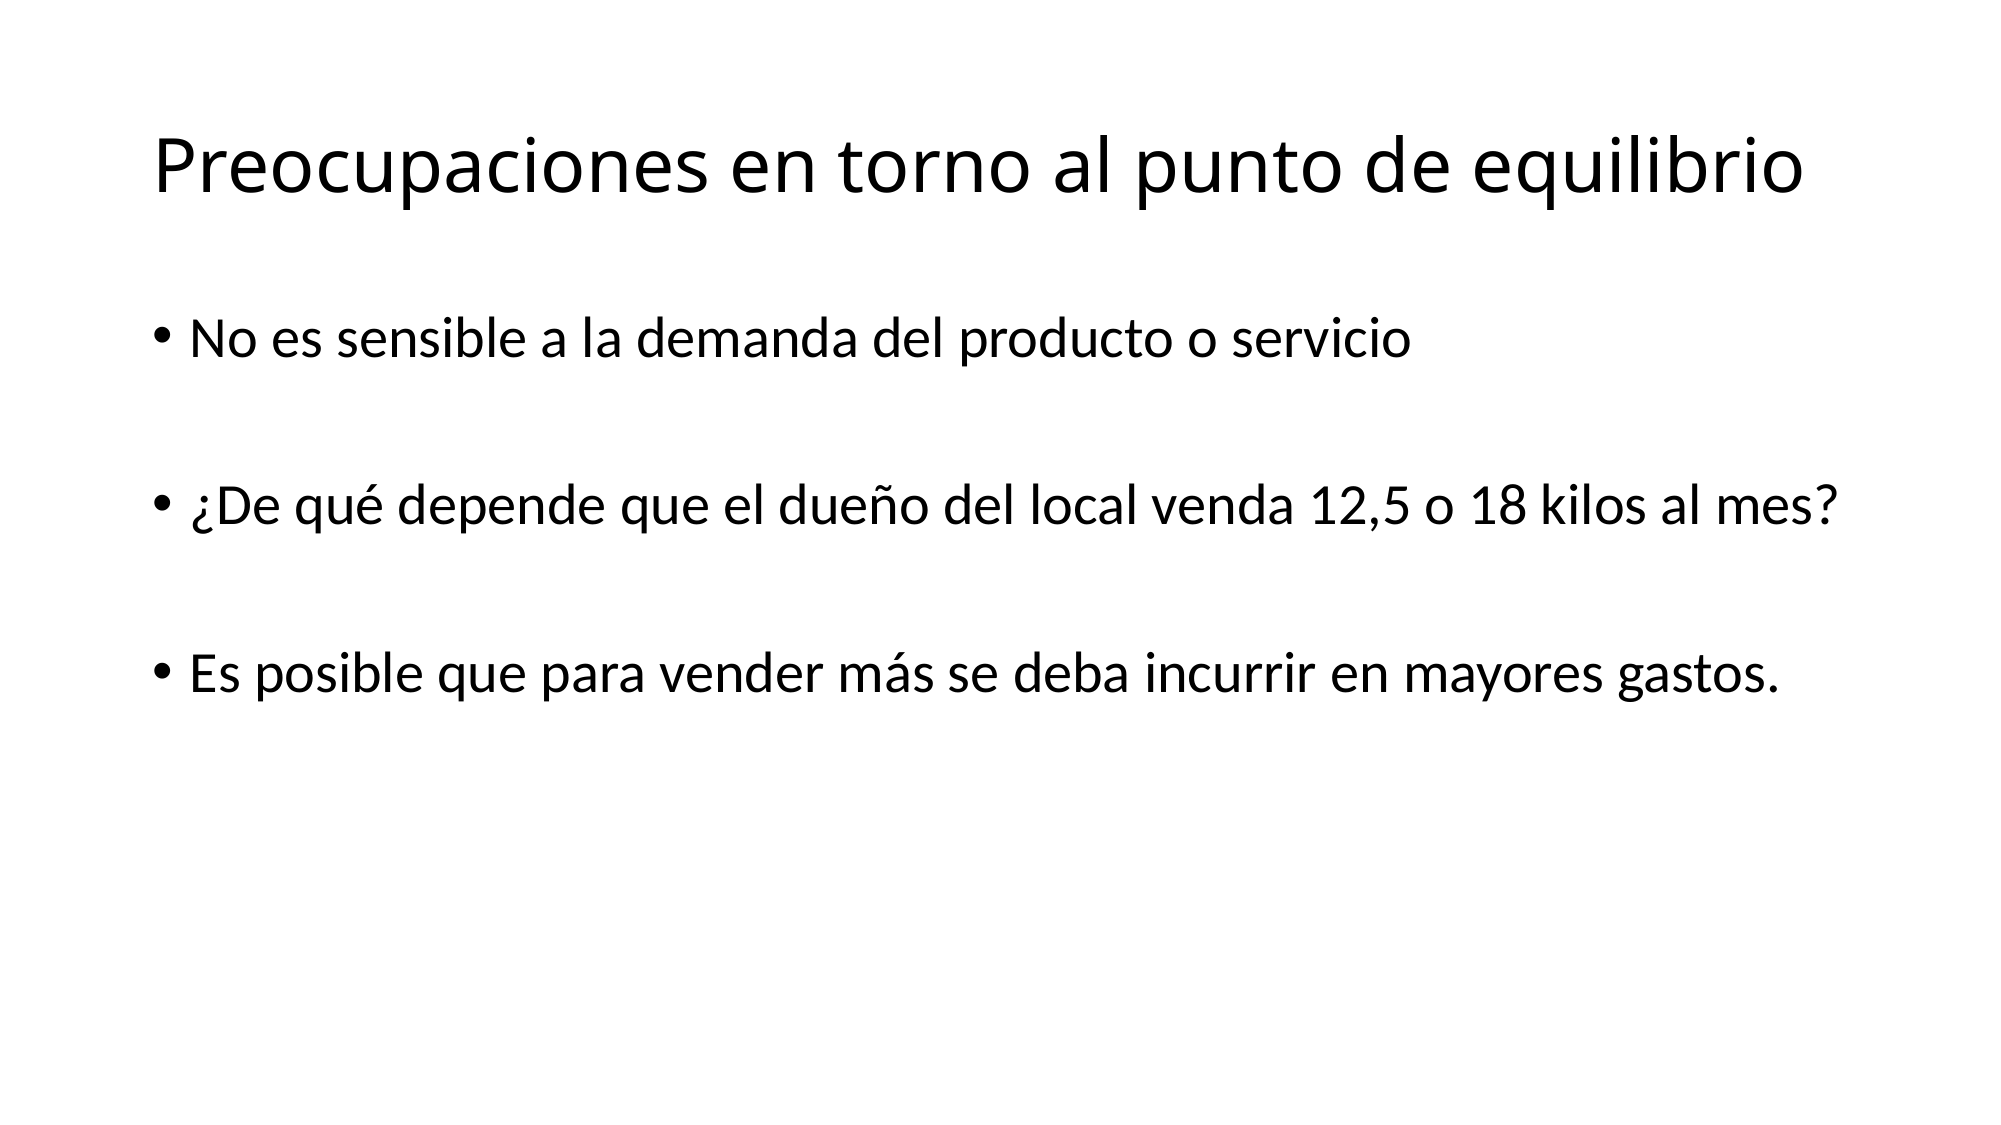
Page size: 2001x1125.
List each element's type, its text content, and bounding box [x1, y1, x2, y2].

title Preocupaciones en torno al punto de equilibrio [137, 59, 1863, 278]
list No es sensible a la demanda del producto o servicio ¿De qué depende que el dueño del local venda 12,5 o 18 kilos al mes? Es posible que para vender más se deba incurrir en mayores gastos. [137, 299, 1863, 1014]
